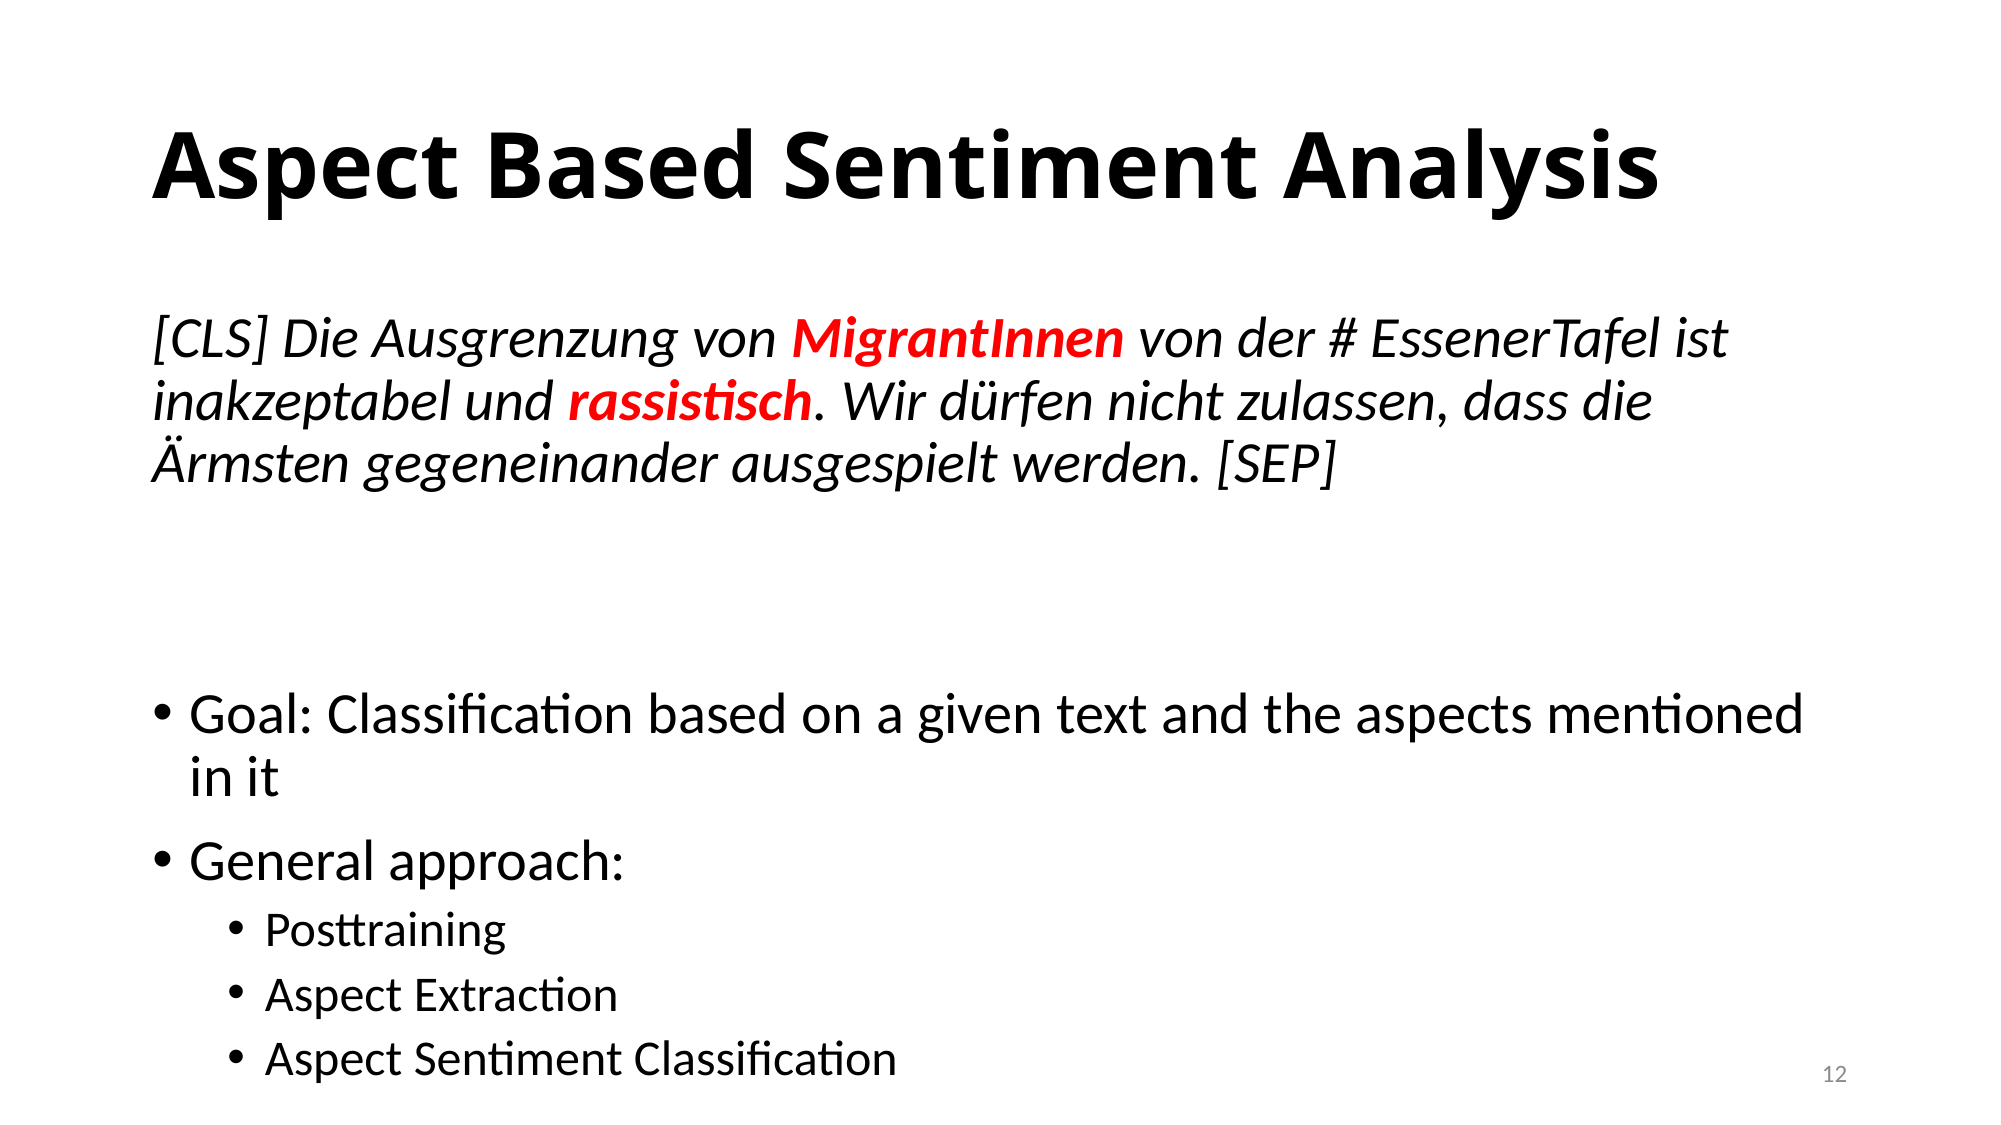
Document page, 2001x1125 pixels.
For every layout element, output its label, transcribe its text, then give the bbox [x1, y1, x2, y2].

list [CLS] Die Ausgrenzung von MigrantInnen von der # EssenerTafel ist inakzeptabel und rassistisch. Wir dürfen nicht zulassen, dass die Ärmsten gegeneinander ausgespielt werden. [SEP] Goal: Classification based on a given text and the aspects mentioned in it General approach: Posttraining Aspect Extraction Aspect Sentiment Classification [137, 299, 1863, 1125]
slide_number 12 [1412, 1042, 1863, 1103]
title Aspect Based Sentiment Analysis [137, 59, 1863, 278]
